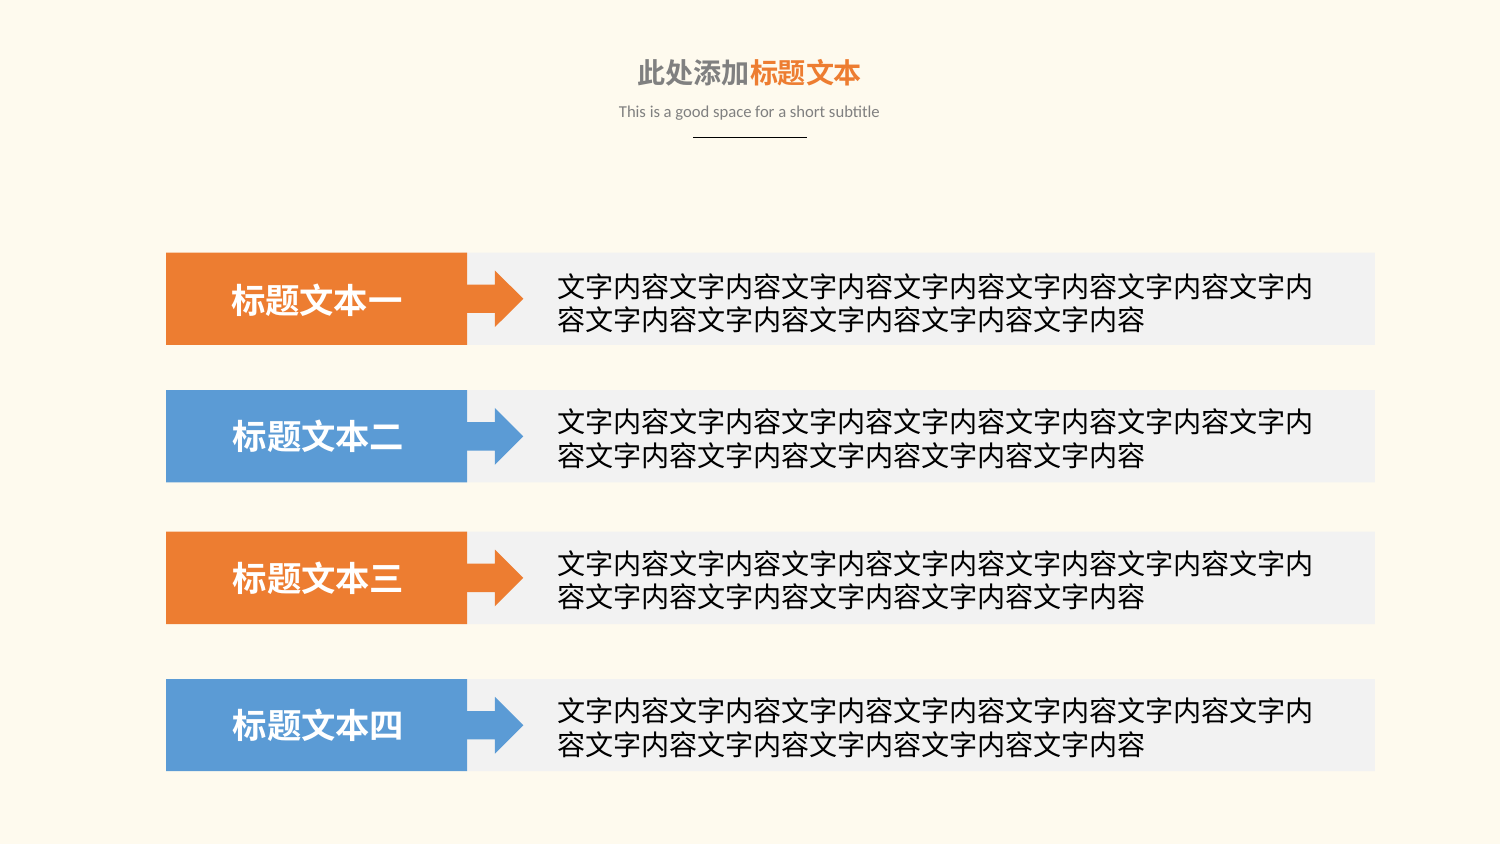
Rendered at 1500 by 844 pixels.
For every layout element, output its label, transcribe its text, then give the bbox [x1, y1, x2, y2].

text_box 文字内容文字内容文字内容文字内容文字内容文字内容文字内容文字内容文字内容文字内容文字内容文字内容 [542, 397, 1331, 480]
text_box [468, 390, 1375, 483]
text_box [468, 407, 524, 465]
text_box [468, 549, 524, 607]
text_box 文字内容文字内容文字内容文字内容文字内容文字内容文字内容文字内容文字内容文字内容文字内容文字内容 [542, 261, 1331, 344]
text_box [166, 679, 468, 772]
text_box 文字内容文字内容文字内容文字内容文字内容文字内容文字内容文字内容文字内容文字内容文字内容文字内容 [542, 538, 1331, 621]
text_box 标题文本一 [214, 272, 420, 329]
text_box [468, 531, 1375, 625]
text_box 标题文本四 [215, 696, 422, 753]
text_box [468, 696, 524, 754]
text_box 文字内容文字内容文字内容文字内容文字内容文字内容文字内容文字内容文字内容文字内容文字内容文字内容 [542, 686, 1331, 769]
text_box [468, 679, 1375, 772]
text_box 标题文本三 [215, 549, 422, 606]
text_box [468, 252, 1375, 345]
text_box 此处添加标题文本 [623, 47, 877, 93]
text_box 标题文本二 [215, 407, 422, 464]
text_box [166, 531, 468, 625]
text_box [166, 252, 468, 345]
text_box [468, 270, 524, 328]
text_box This is a good space for a short subtitle [603, 93, 895, 128]
text_box [166, 390, 468, 483]
